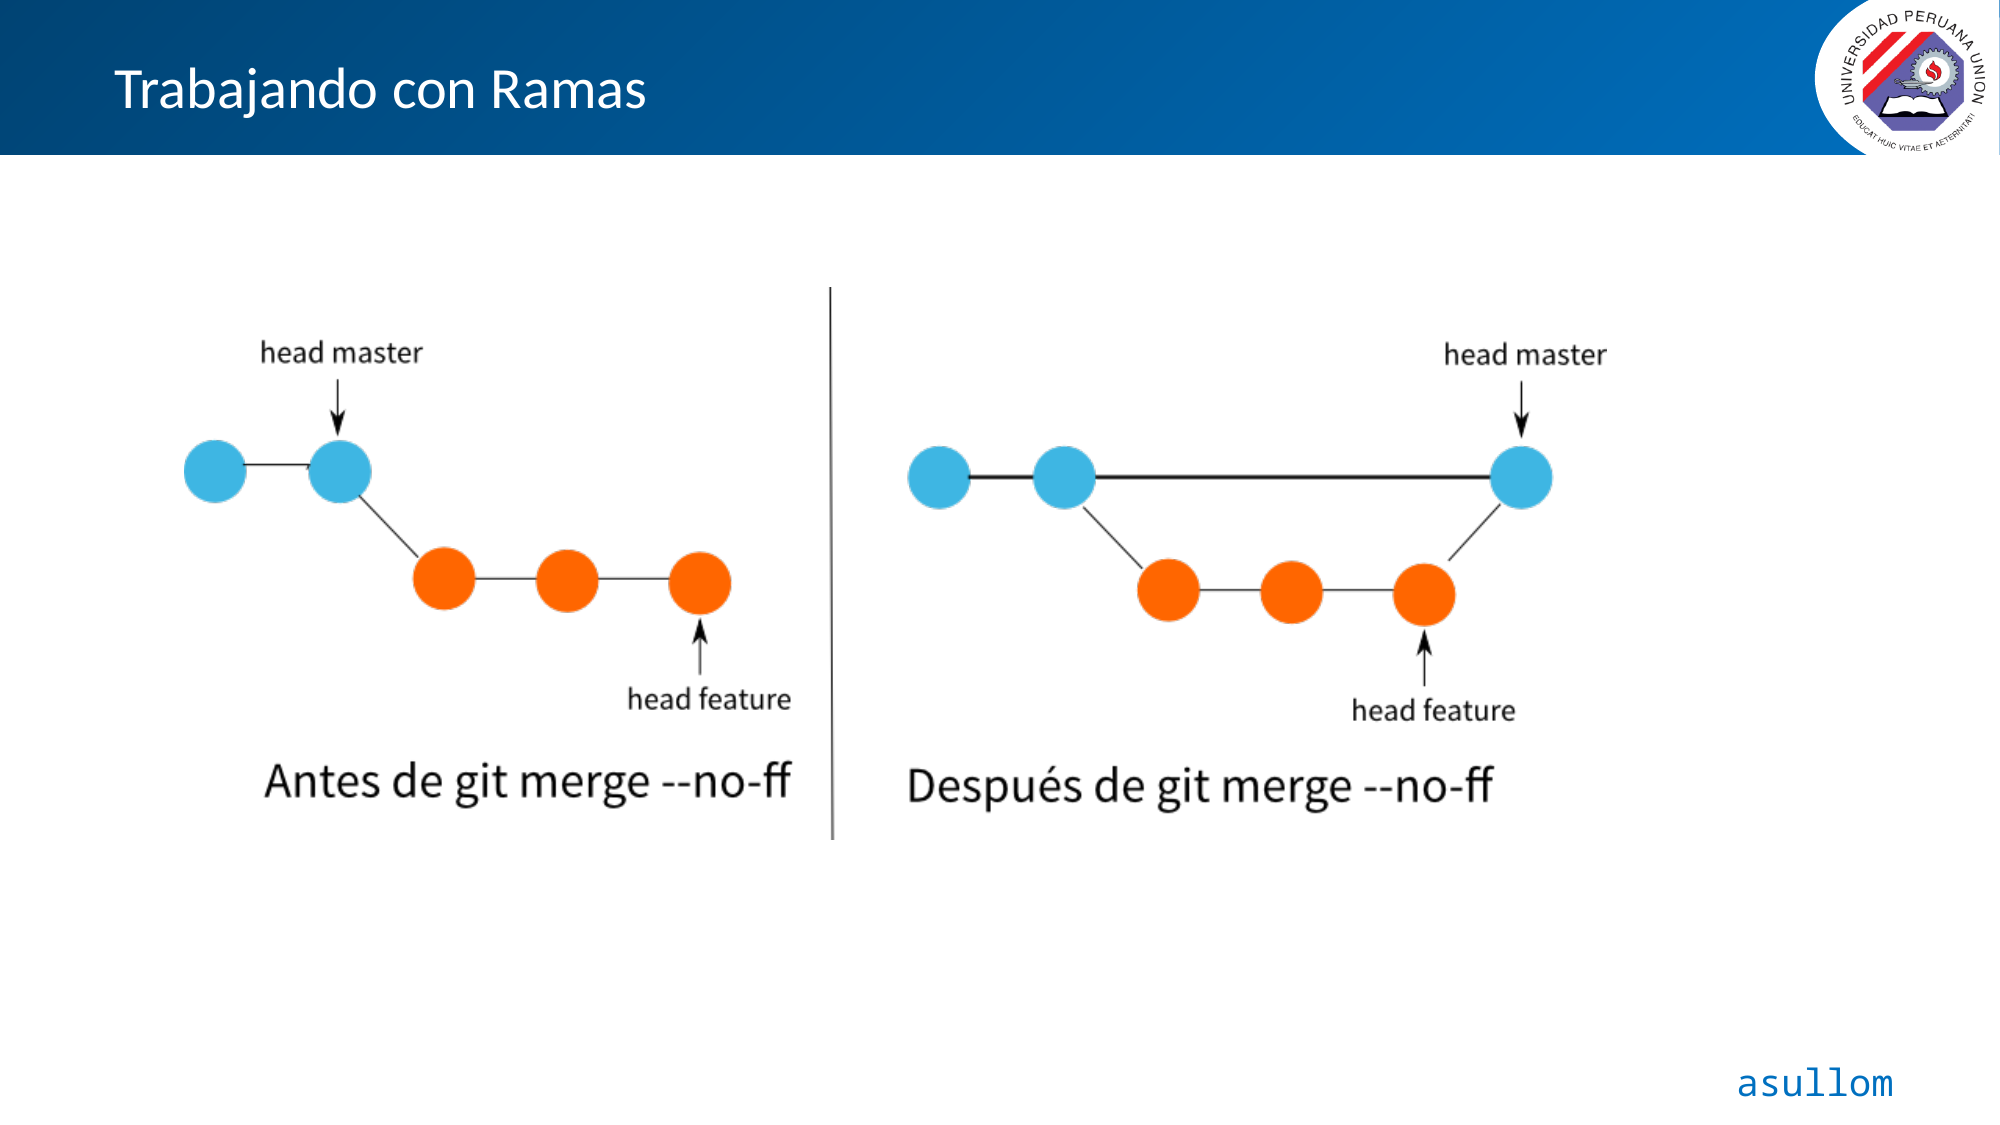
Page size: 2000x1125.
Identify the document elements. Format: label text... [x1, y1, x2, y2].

picture [1838, 8, 1989, 155]
title Trabajando con Ramas [99, 30, 1815, 141]
picture [184, 287, 1607, 840]
